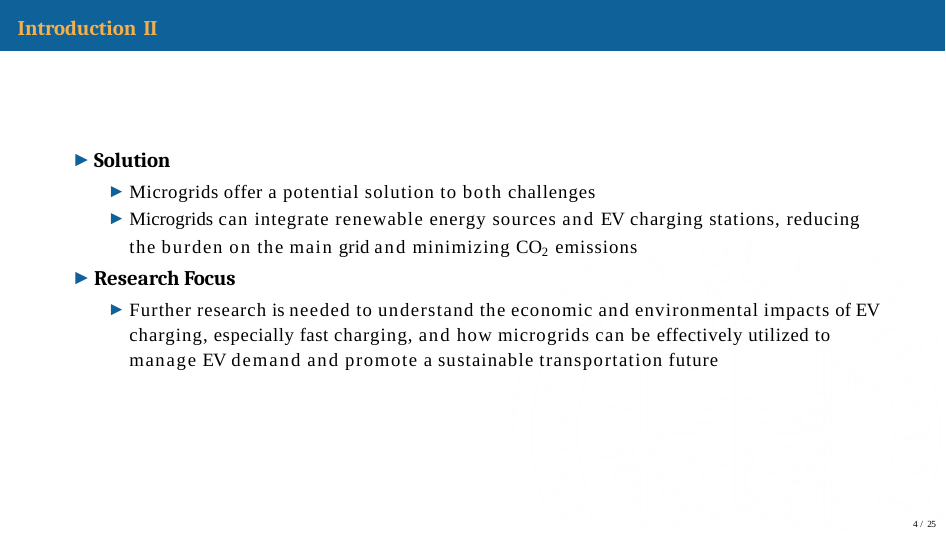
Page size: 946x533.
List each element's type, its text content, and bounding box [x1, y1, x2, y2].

slide_number <number> / 25 [901, 516, 938, 533]
picture [510, 206, 945, 532]
text_box Solution Microgrids offer a potential solution to both challenges Microgrids can integrate renewable energy sources and EV charging stations, reducing the burden on the main grid and minimizing CO2 emissions Research Focus Further research is needed to understand the economic and environmental impacts of EV charging, especially fast charging, and how microgrids can be effectively utilized to manage EV demand and promote a sustainable transportation future [64, 136, 893, 370]
title Introduction II [15, 12, 349, 103]
